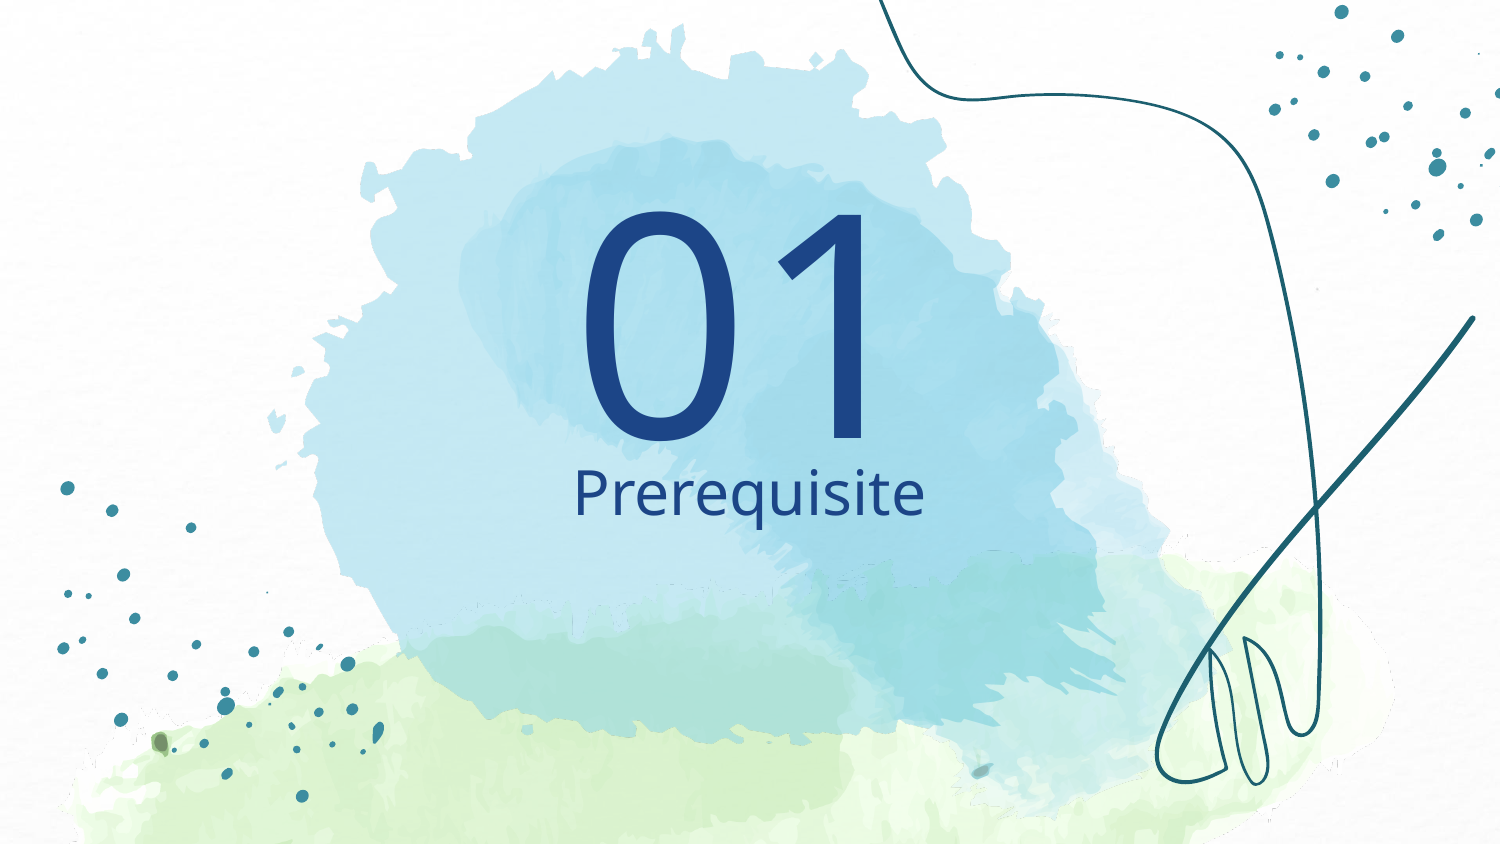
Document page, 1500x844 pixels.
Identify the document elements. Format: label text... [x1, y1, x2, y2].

title 01 [434, 166, 1066, 425]
picture [1211, 516, 1318, 783]
picture [1159, 653, 1224, 780]
picture [0, 0, 1500, 844]
title Prerequisite [434, 425, 1066, 556]
